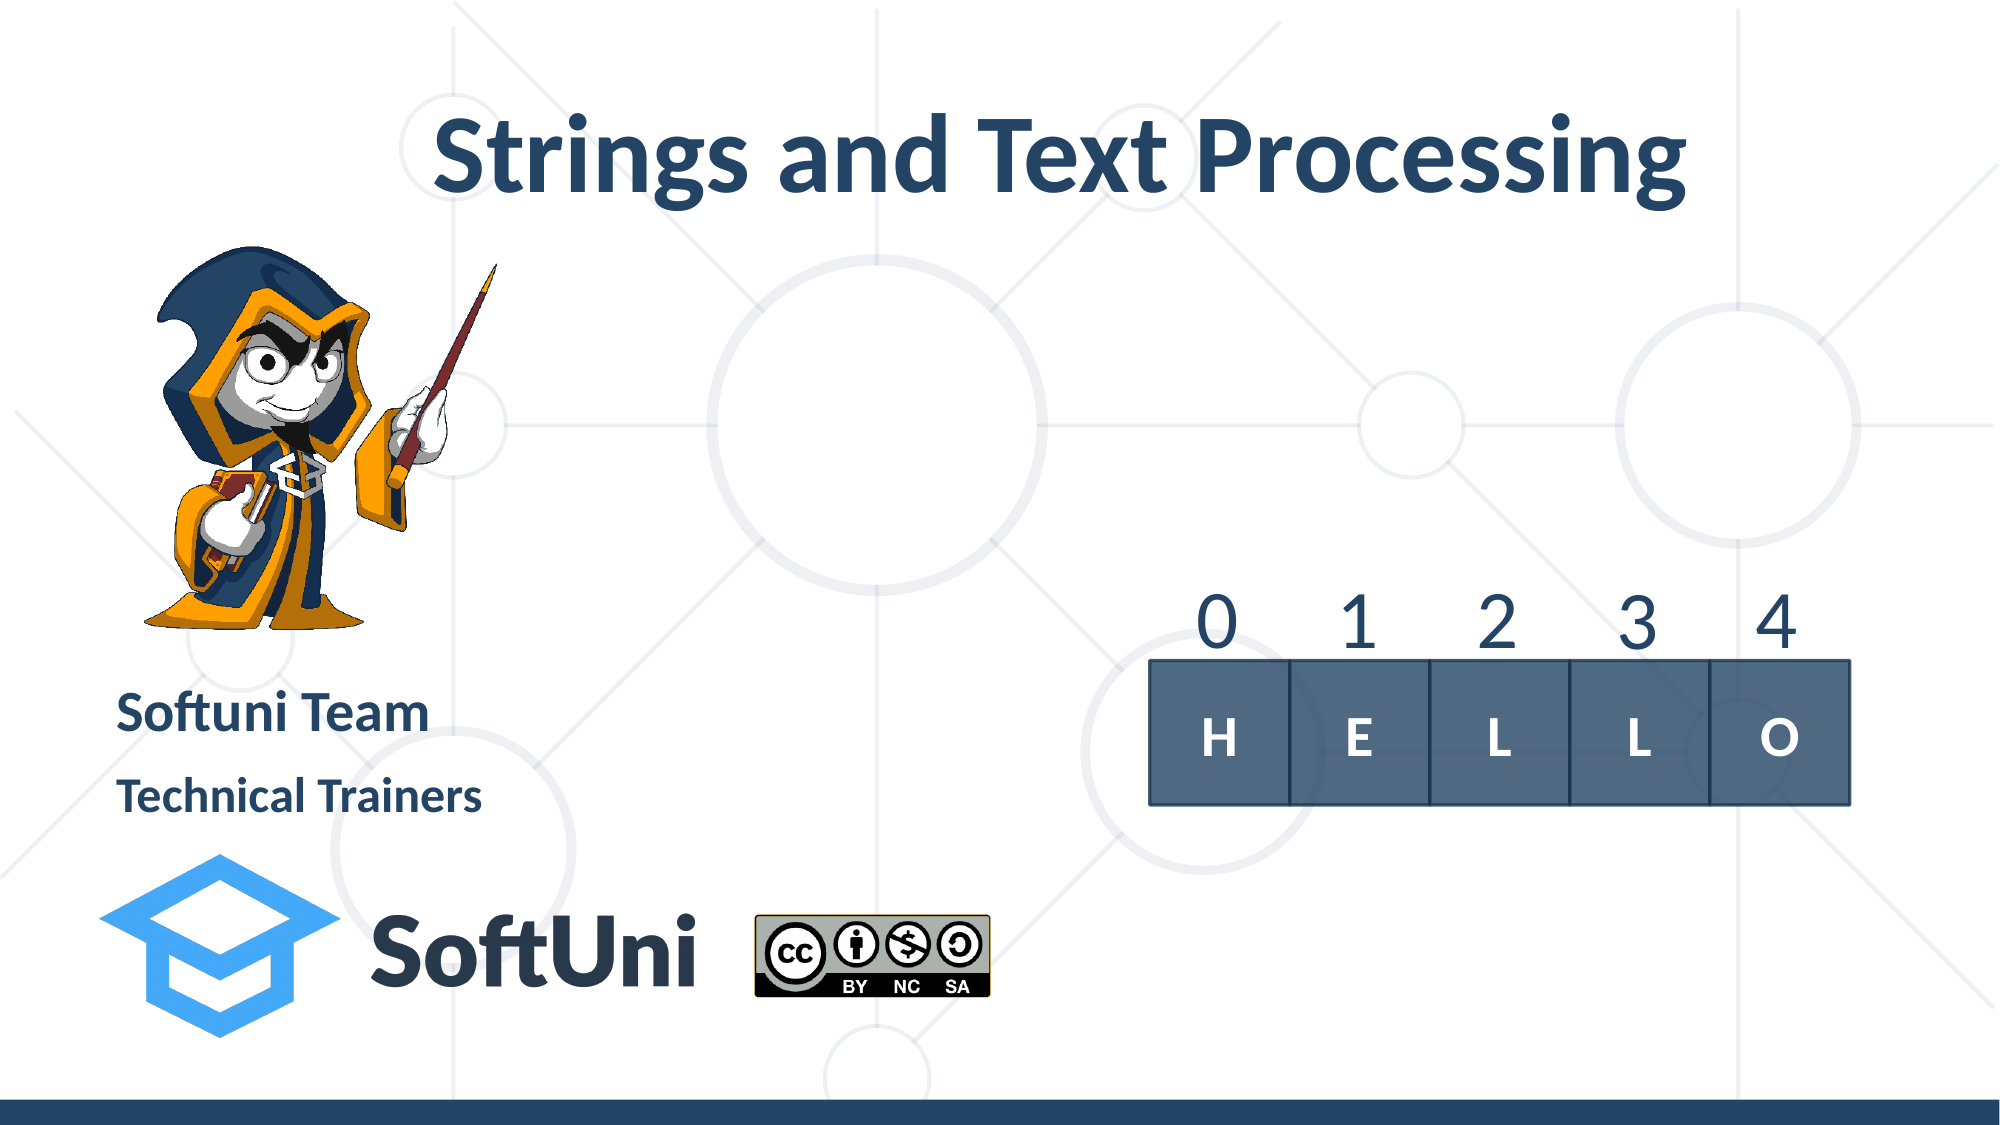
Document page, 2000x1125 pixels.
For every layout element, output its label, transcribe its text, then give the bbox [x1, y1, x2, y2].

list Technical Trainers [110, 754, 595, 828]
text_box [1149, 537, 1850, 806]
title Strings and Text Processing [162, 75, 1961, 220]
picture [109, 212, 510, 646]
list Softuni Team [110, 664, 595, 748]
picture [754, 914, 991, 997]
picture [99, 854, 695, 1038]
